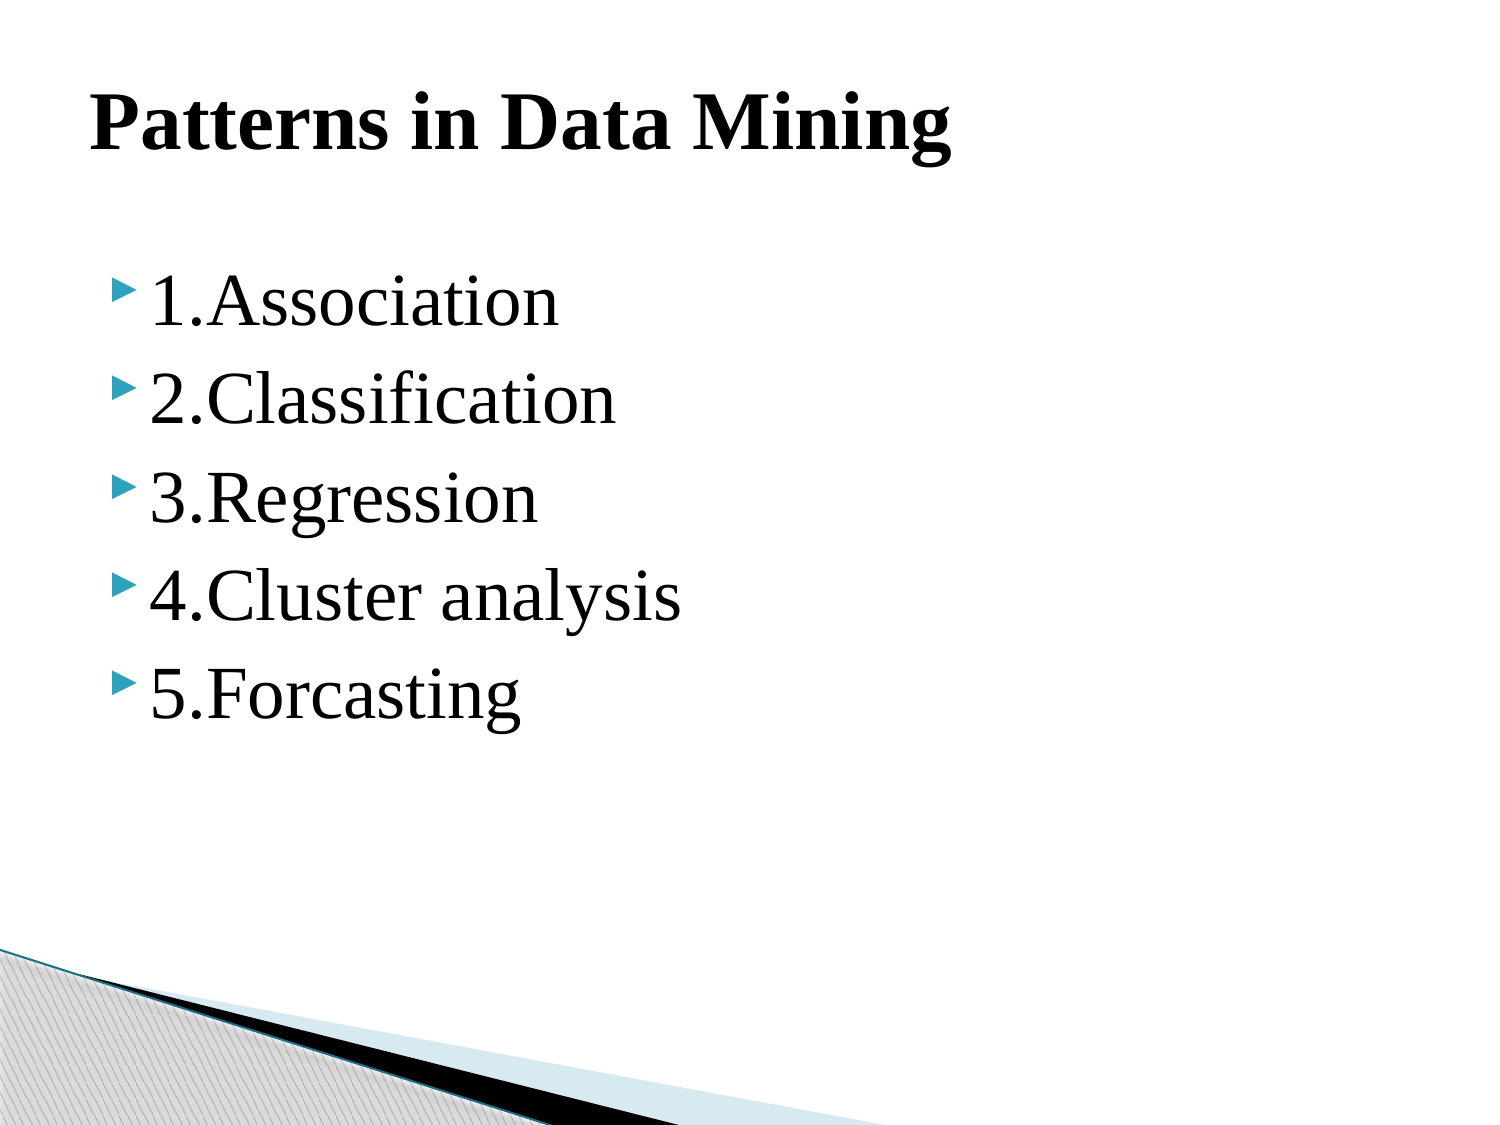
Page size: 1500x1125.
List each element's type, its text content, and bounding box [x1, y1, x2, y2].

title Patterns in Data Mining [75, 45, 1425, 233]
list 1.Association 2.Classification 3.Regression 4.Cluster analysis 5.Forcasting [75, 243, 1425, 986]
